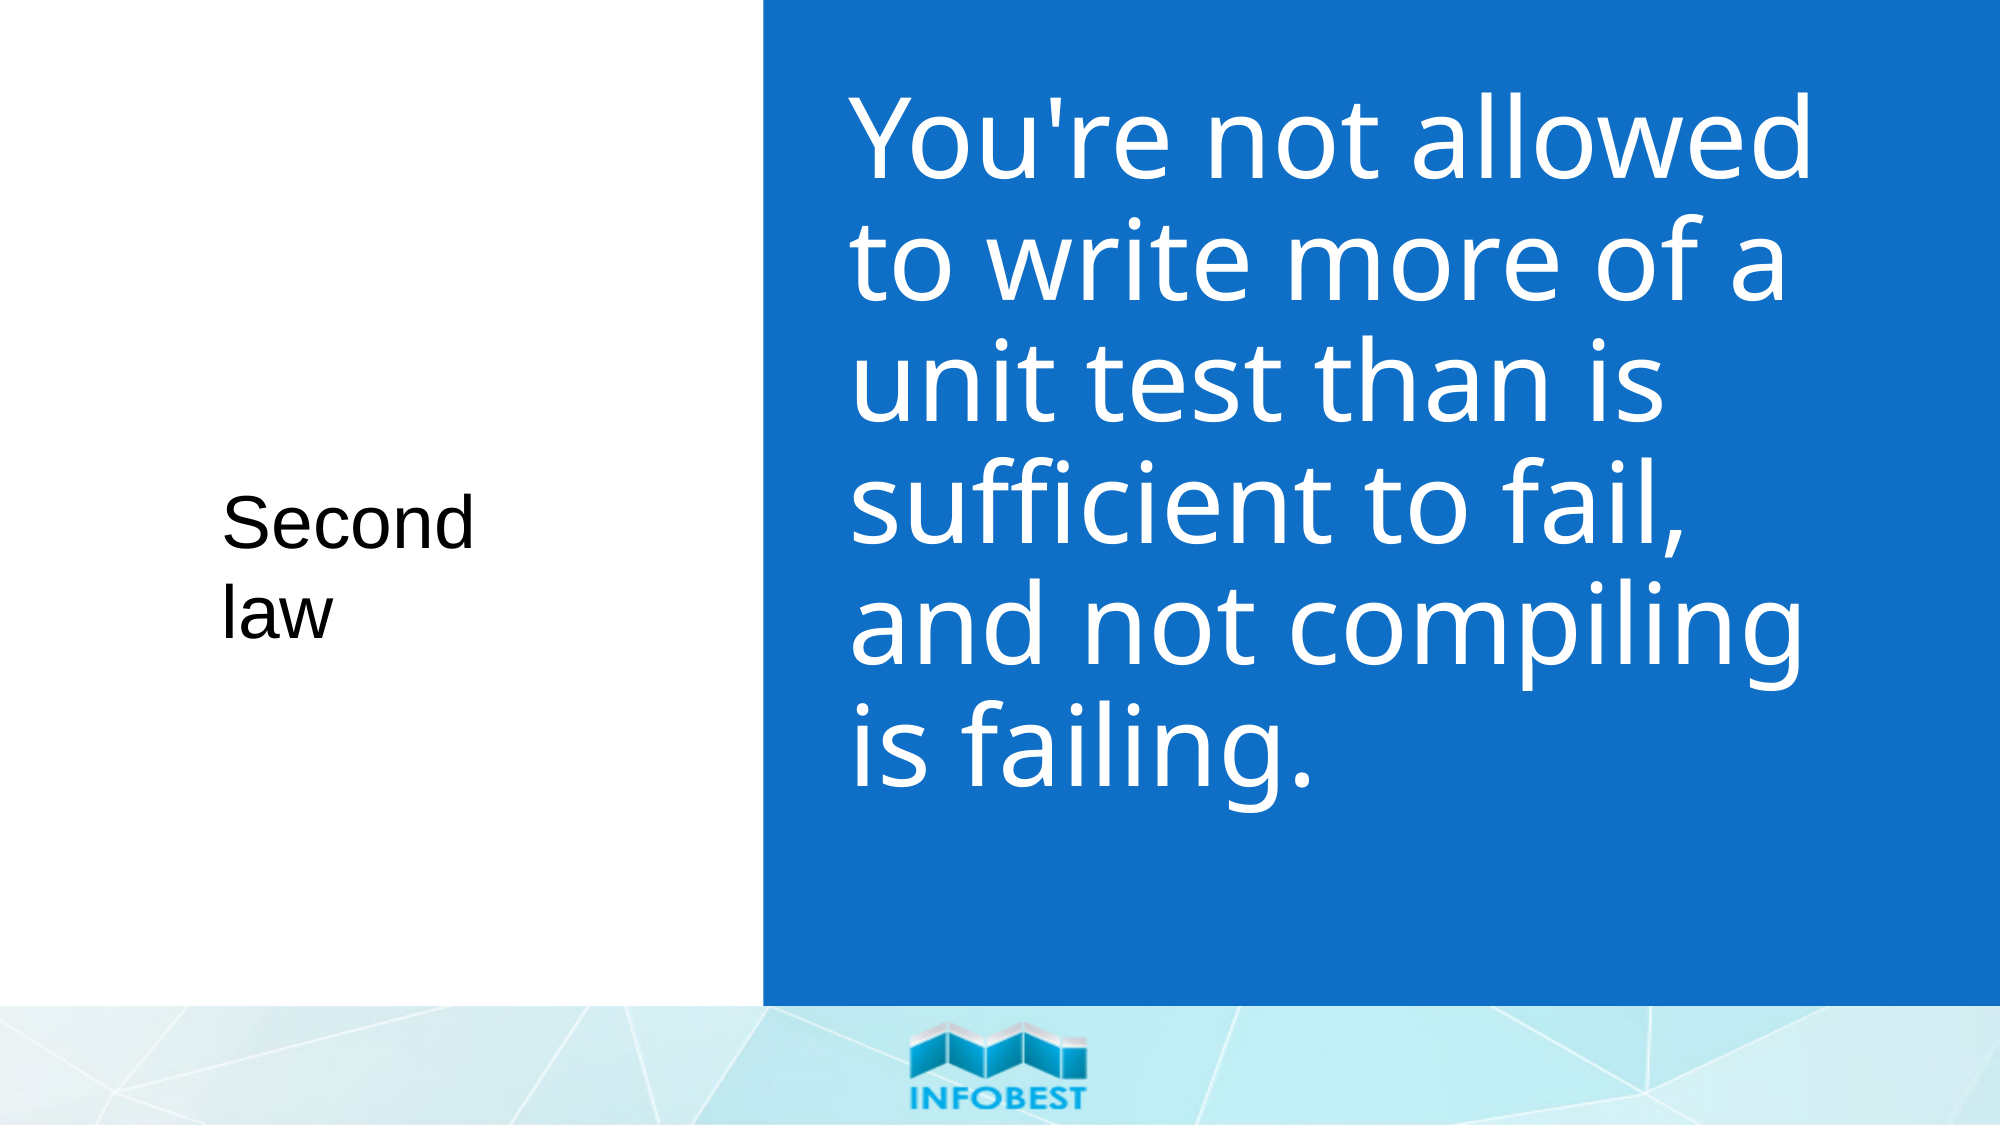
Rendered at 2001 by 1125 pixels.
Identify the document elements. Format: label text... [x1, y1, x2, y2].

title You're not allowed to write more of a unit test than is sufficient to fail, and not compiling is failing. [833, 18, 1931, 818]
text_box [762, 0, 2000, 1006]
picture [0, 1006, 2000, 1125]
subtitle Second law [206, 466, 602, 563]
